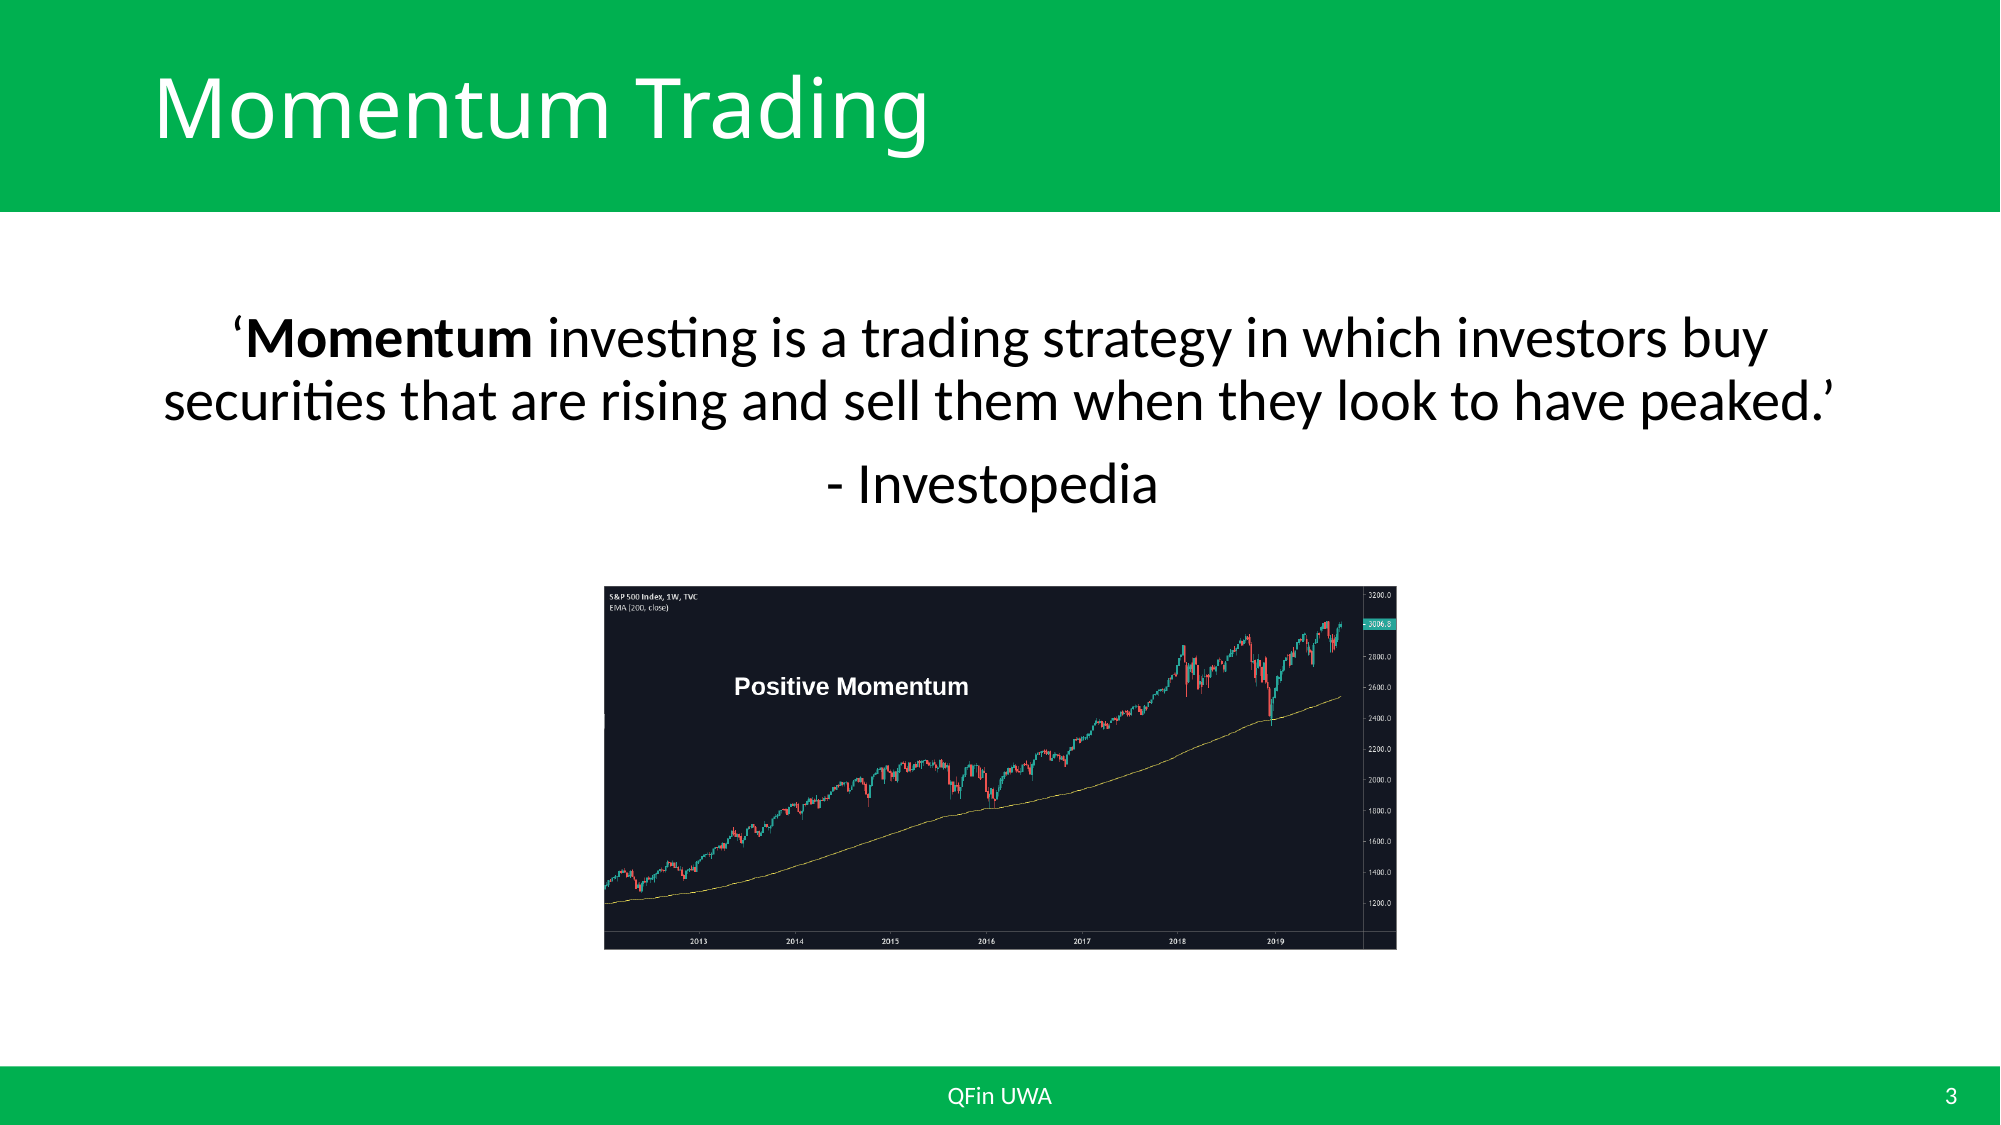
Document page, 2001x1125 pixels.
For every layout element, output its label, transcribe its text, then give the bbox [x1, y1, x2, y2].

list ‘Momentum investing is a trading strategy in which investors buy securities that are rising and sell them when they look to have peaked.’ - Investopedia [137, 299, 1863, 542]
slide_number 3 [1522, 1065, 1973, 1125]
picture [601, 583, 1399, 954]
title Momentum Trading [137, 3, 1863, 221]
footer QFin UWA [662, 1065, 1338, 1125]
